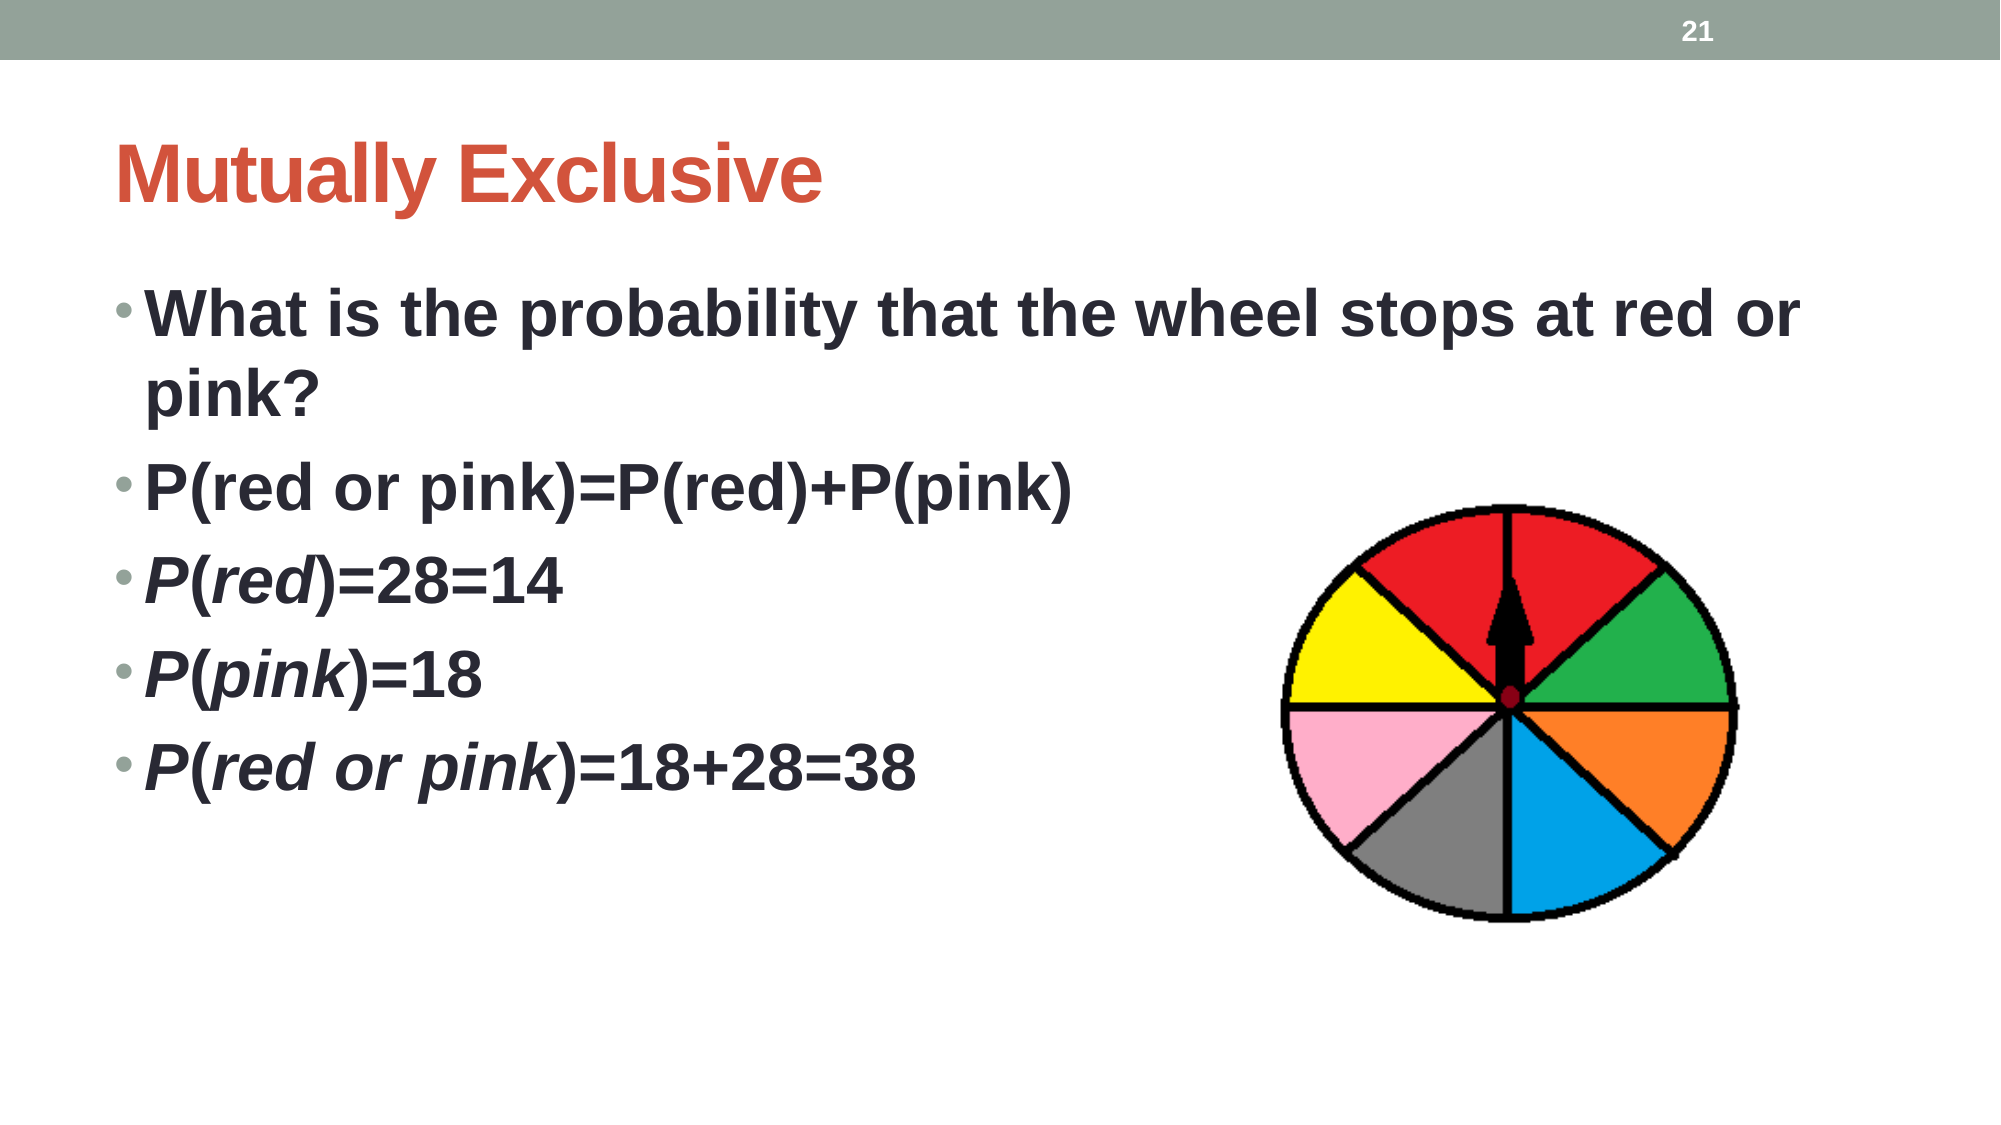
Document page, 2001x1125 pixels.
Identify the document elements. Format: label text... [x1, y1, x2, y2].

slide_number 21 [1666, 3, 1900, 57]
title Mutually Exclusive [99, 87, 1900, 250]
picture [1248, 455, 1775, 948]
list What is the probability that the wheel stops at red or pink? P(red or pink)=P(red)+P(pink) P(red)=28=14 P(pink)=18 P(red or pink)=18+28=38 [99, 262, 1900, 1063]
